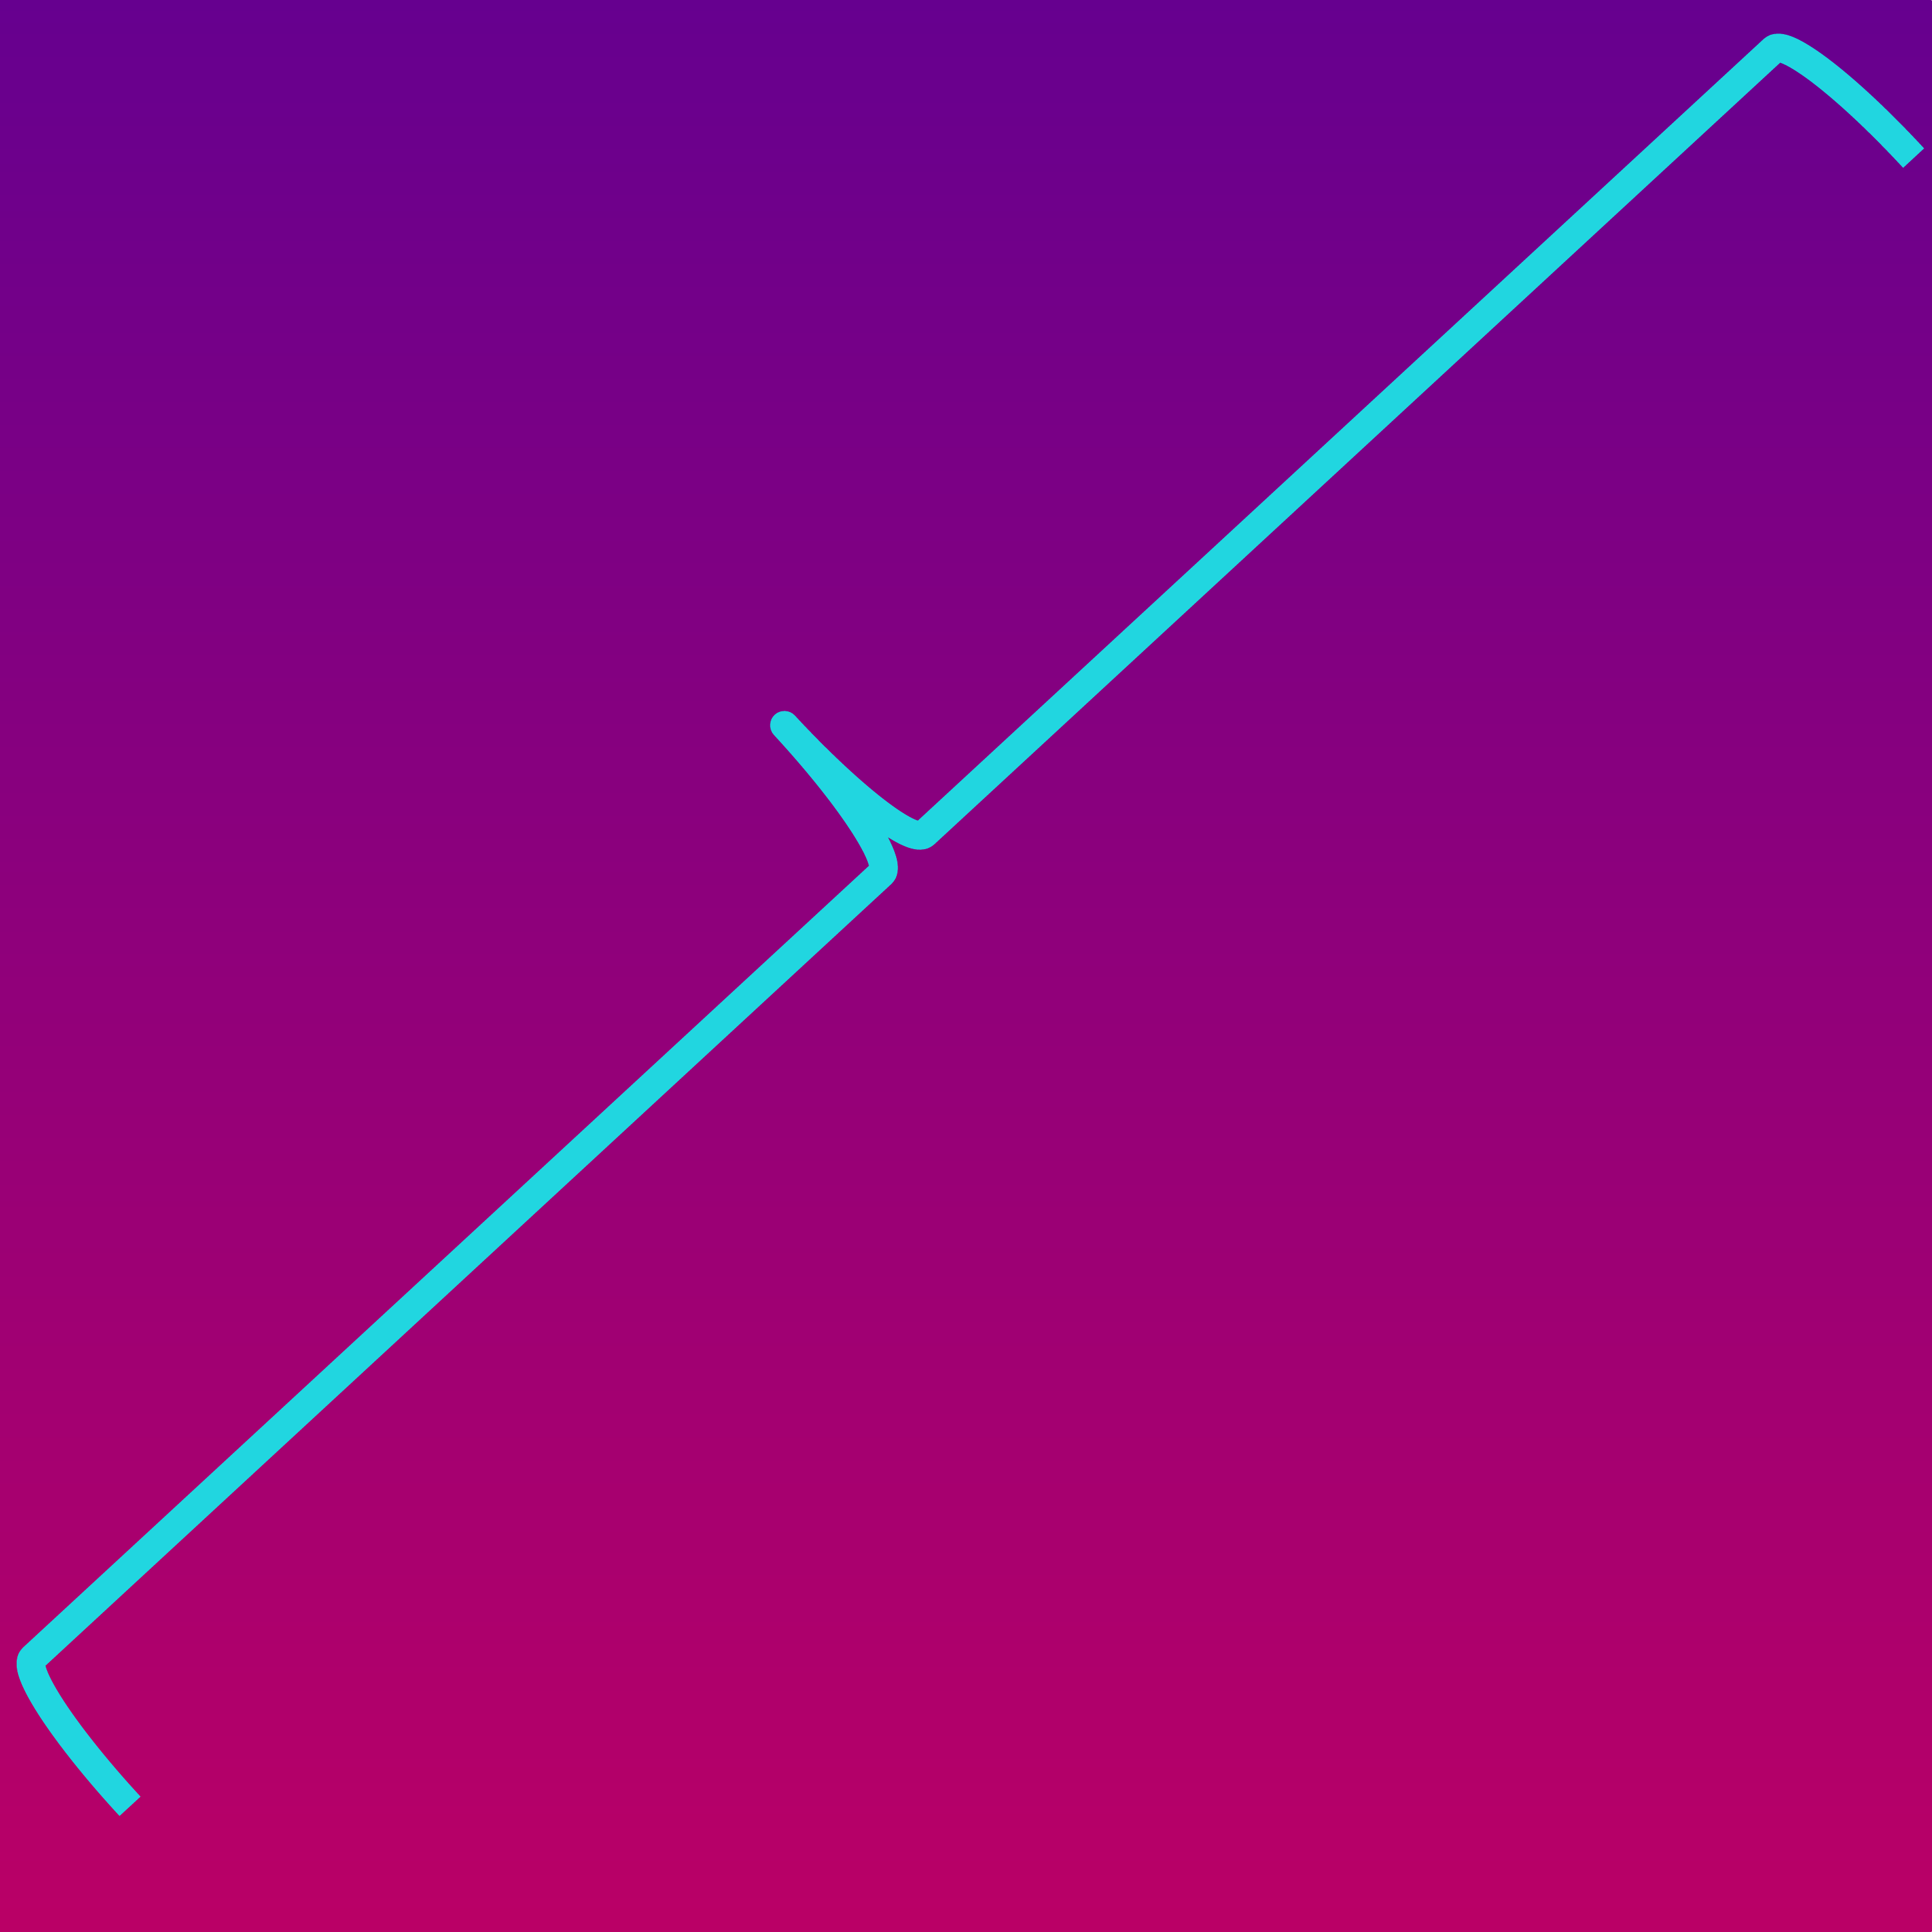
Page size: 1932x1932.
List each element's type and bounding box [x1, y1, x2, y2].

text_box [30, 47, 1914, 1807]
